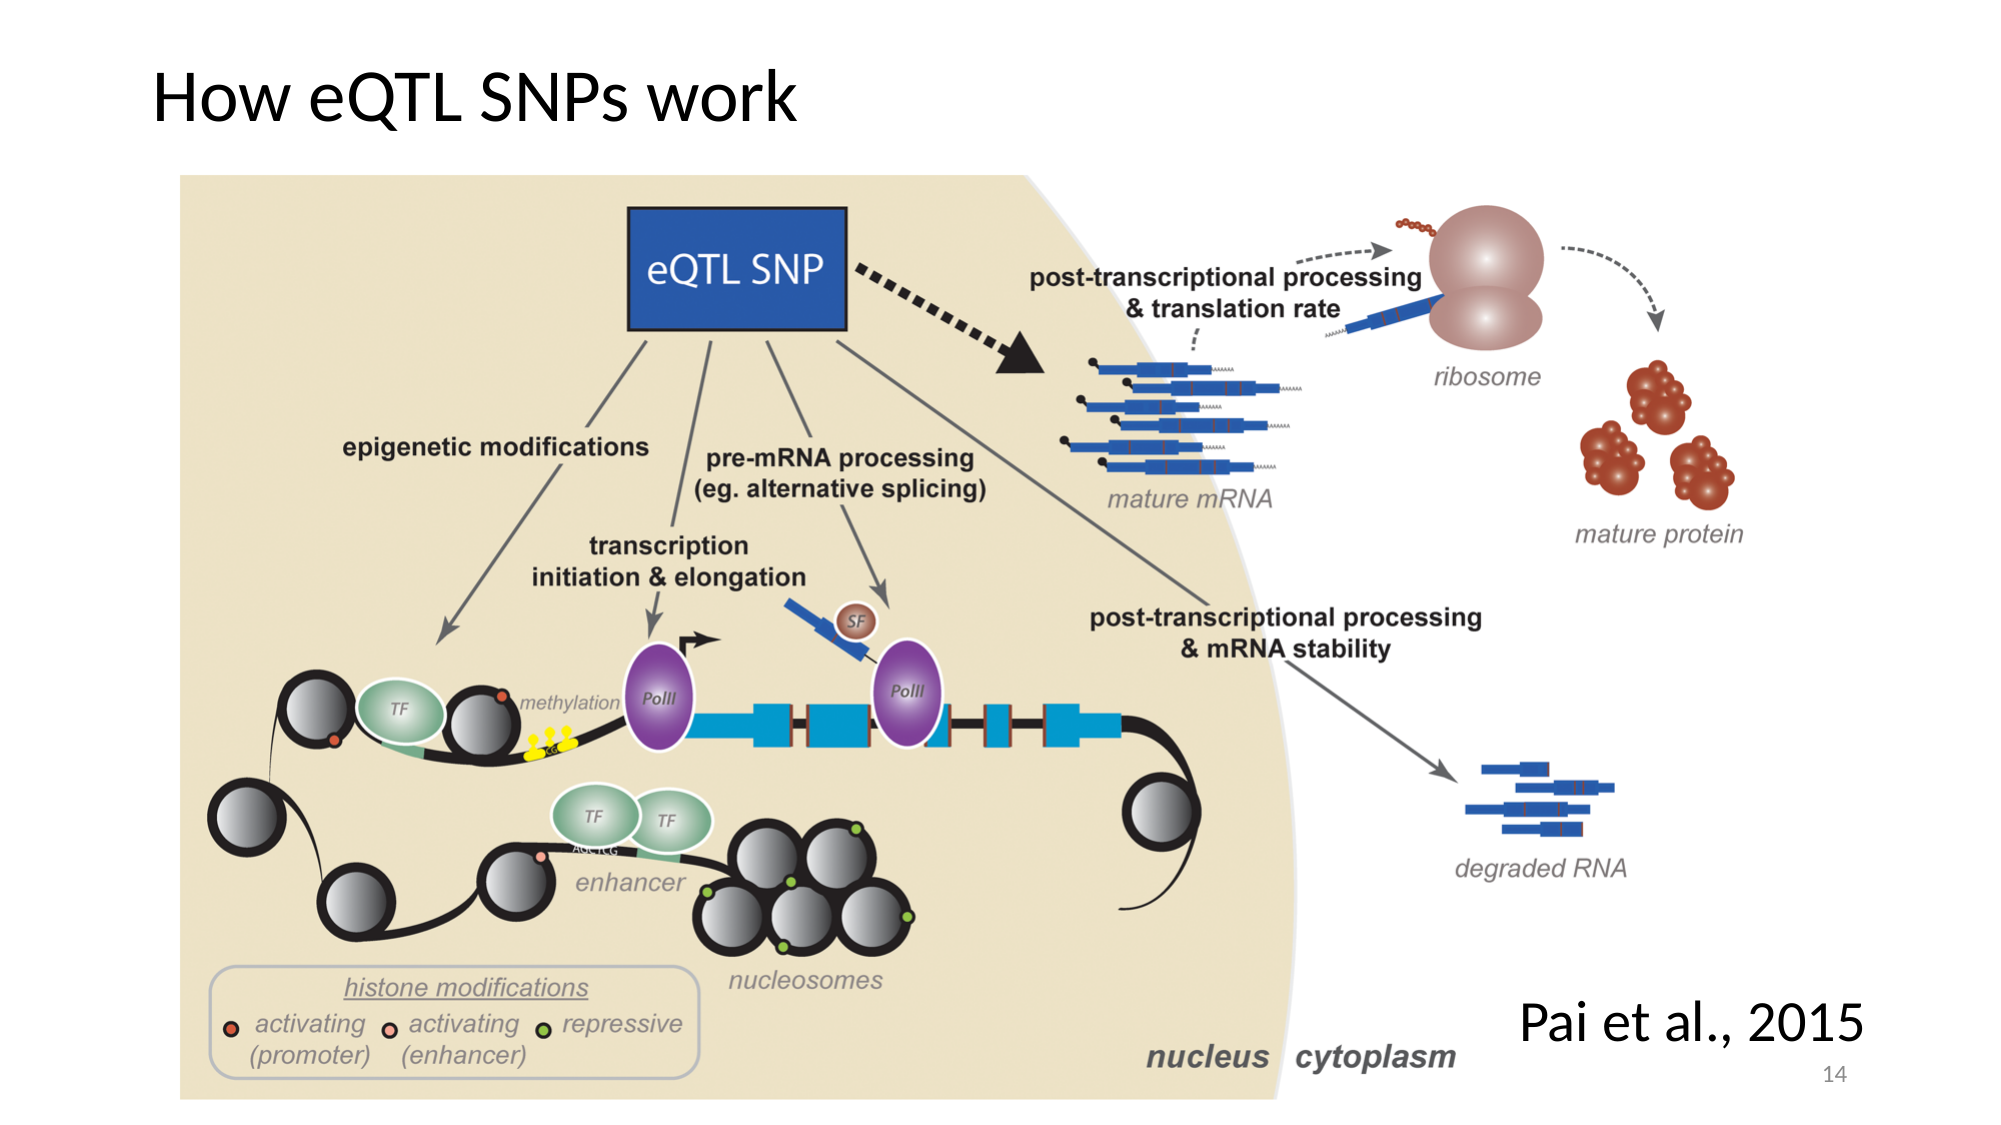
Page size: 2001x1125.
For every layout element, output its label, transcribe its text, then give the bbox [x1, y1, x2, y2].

title How eQTL SNPs work [137, 0, 1863, 207]
picture [173, 168, 1752, 1107]
slide_number 14 [1752, 1042, 1863, 1103]
list Pai et al., 2015 [1752, 983, 1905, 1102]
